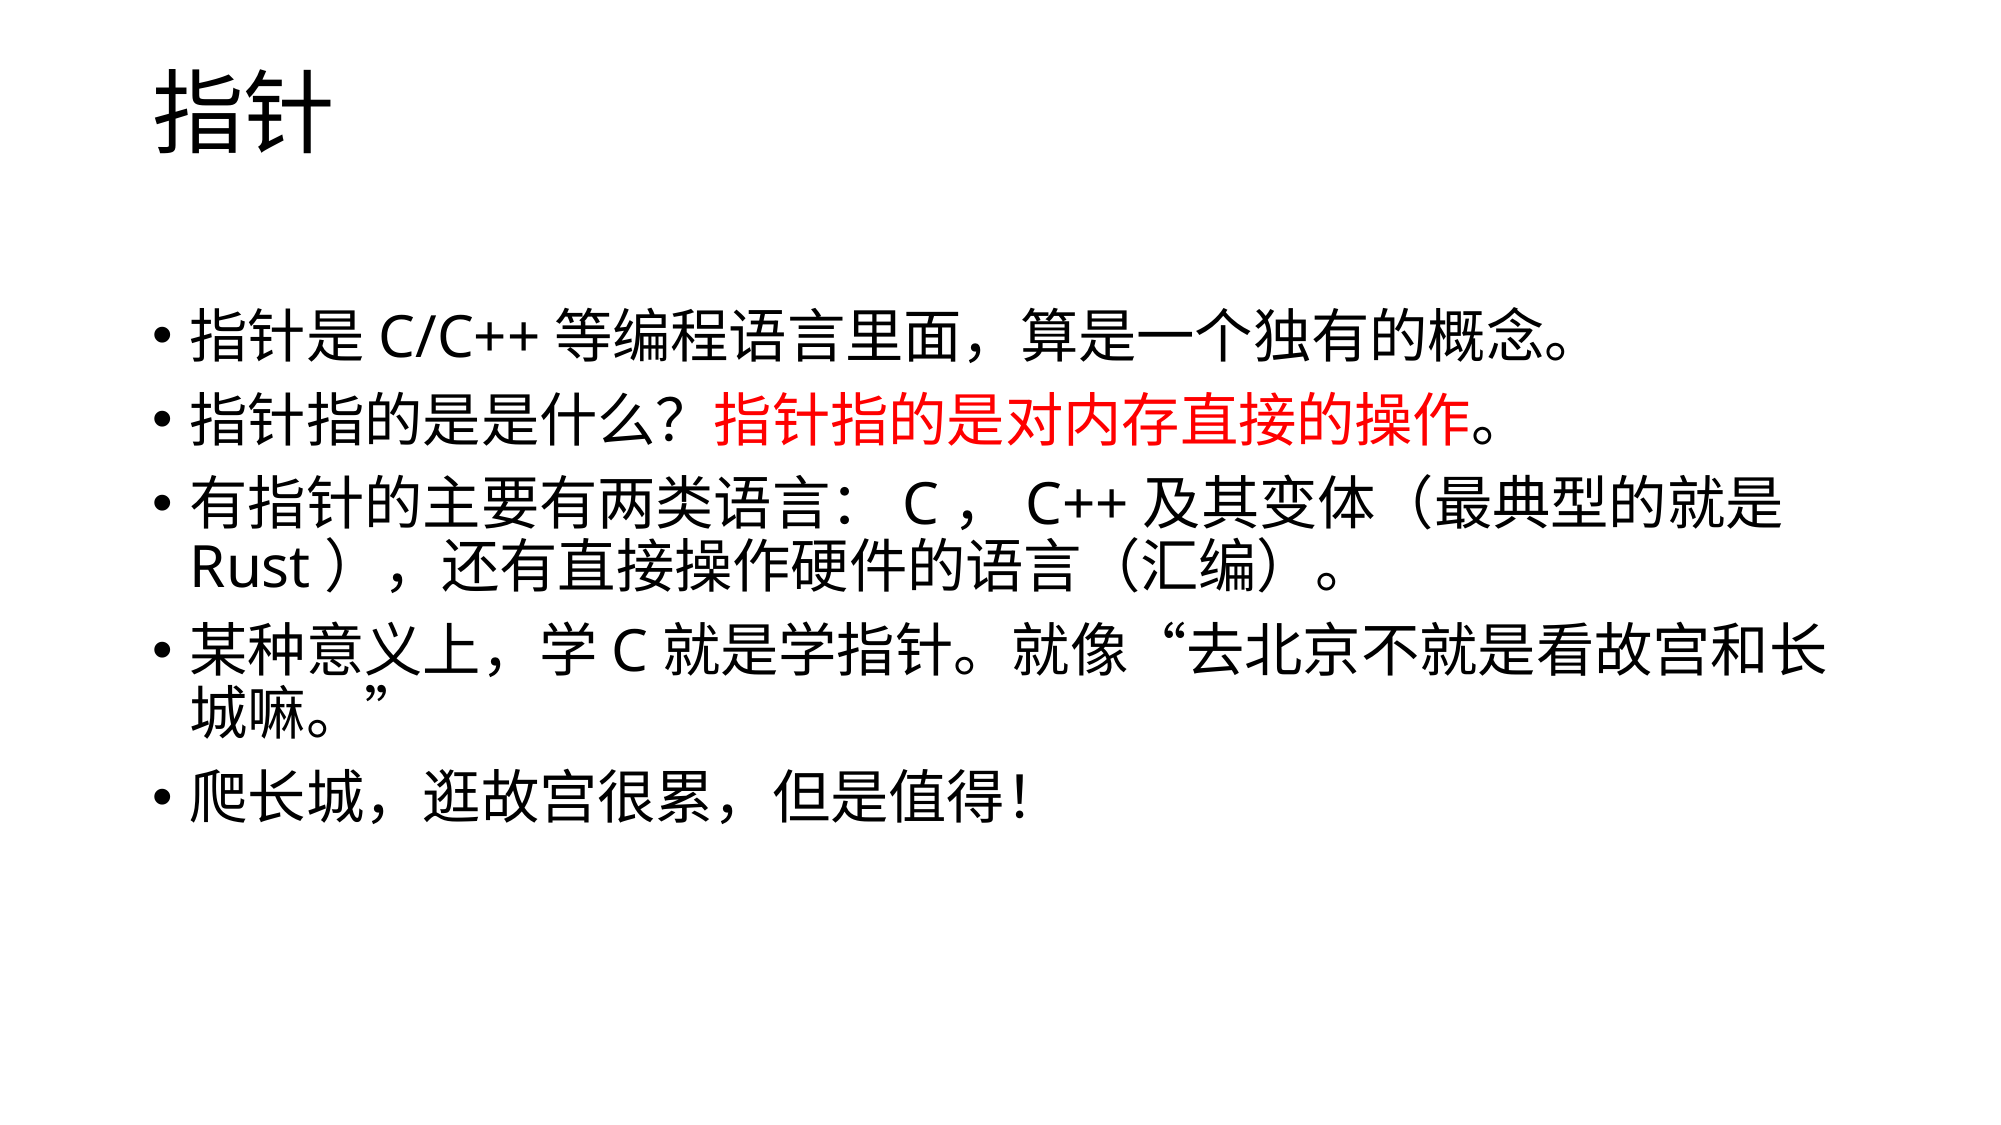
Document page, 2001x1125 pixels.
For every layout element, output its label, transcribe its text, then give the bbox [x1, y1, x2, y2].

list 指针是C/C++等编程语言里面，算是一个独有的概念。 指针指的是是什么？指针指的是对内存直接的操作。 有指针的主要有两类语言：C，C++及其变体（最典型的就是Rust），还有直接操作硬件的语言（汇编）。 某种意义上，学C就是学指针。就像“去北京不就是看故宫和长城嘛。” 爬长城，逛故宫很累，但是值得！ [137, 299, 1863, 1014]
title 指针 [137, 59, 1863, 278]
